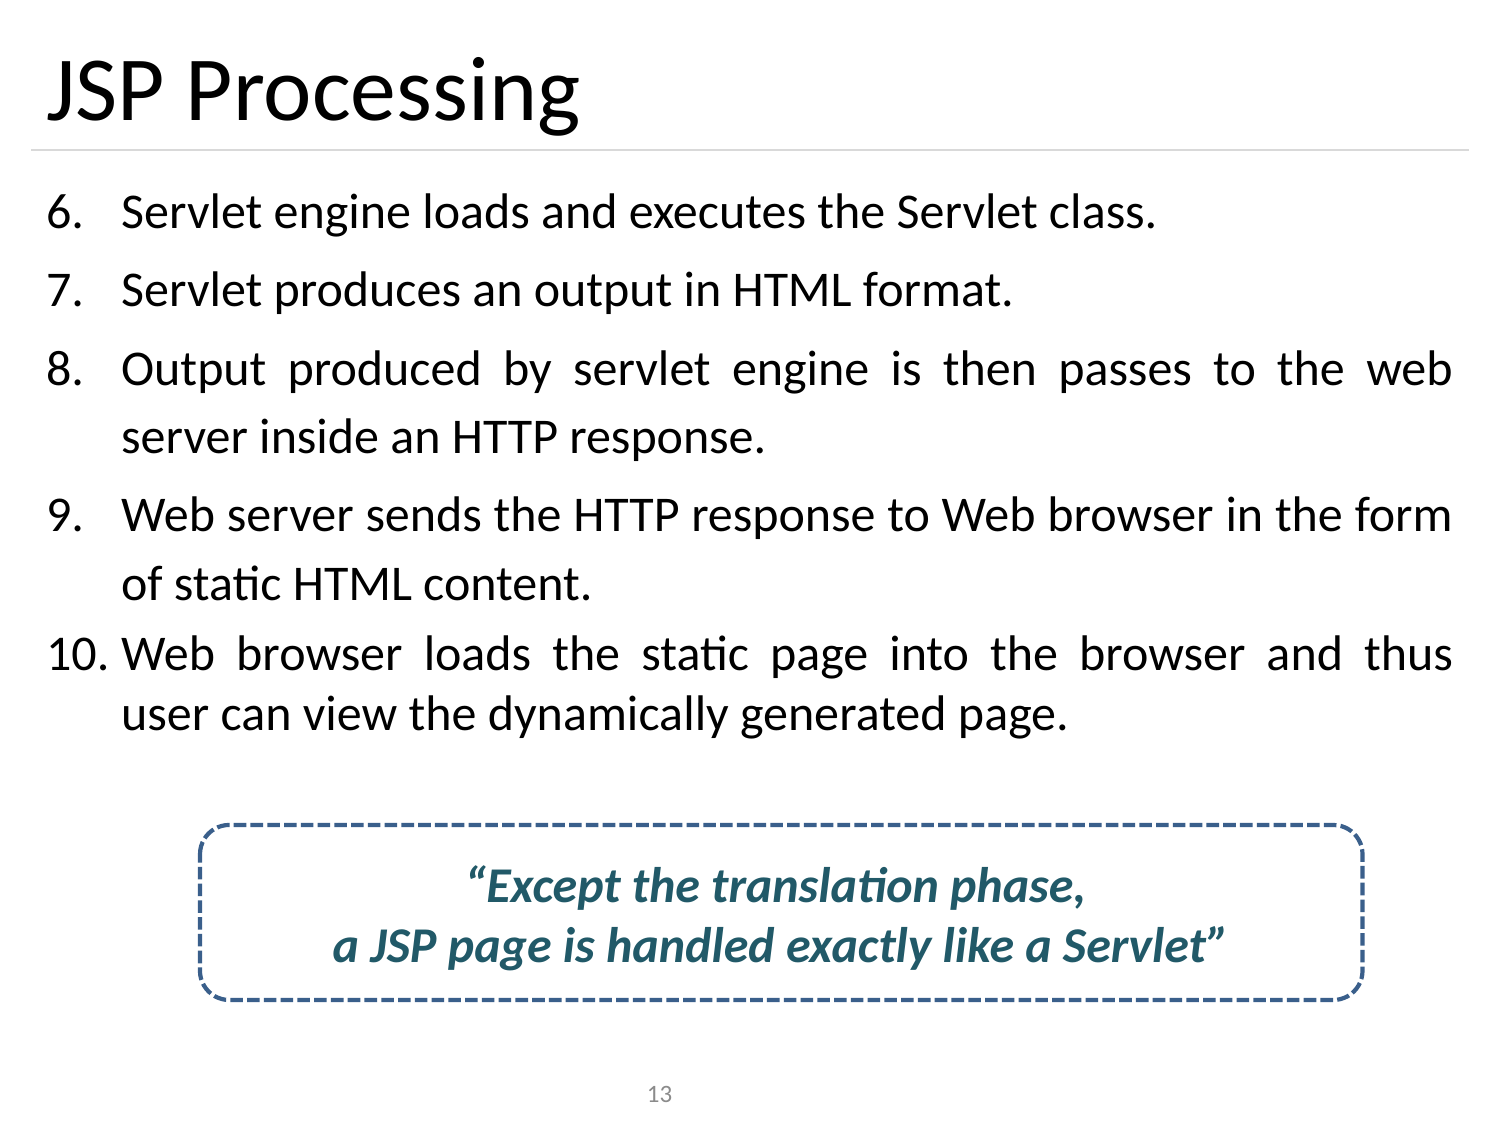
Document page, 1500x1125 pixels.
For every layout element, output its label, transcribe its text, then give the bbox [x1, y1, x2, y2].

slide_number 13 [587, 1062, 688, 1123]
title JSP Processing [31, 17, 1469, 150]
list Servlet engine loads and executes the Servlet class. Servlet produces an output in HTML format. Output produced by servlet engine is then passes to the web server inside an HTTP response. Web server sends the HTTP response to Web browser in the form of static HTML content. Web browser loads the static page into the browser and thus user can view the dynamically generated page. [31, 162, 1469, 1038]
text_box “Except the translation phase, a JSP page is handled exactly like a Servlet” [197, 822, 1365, 1003]
